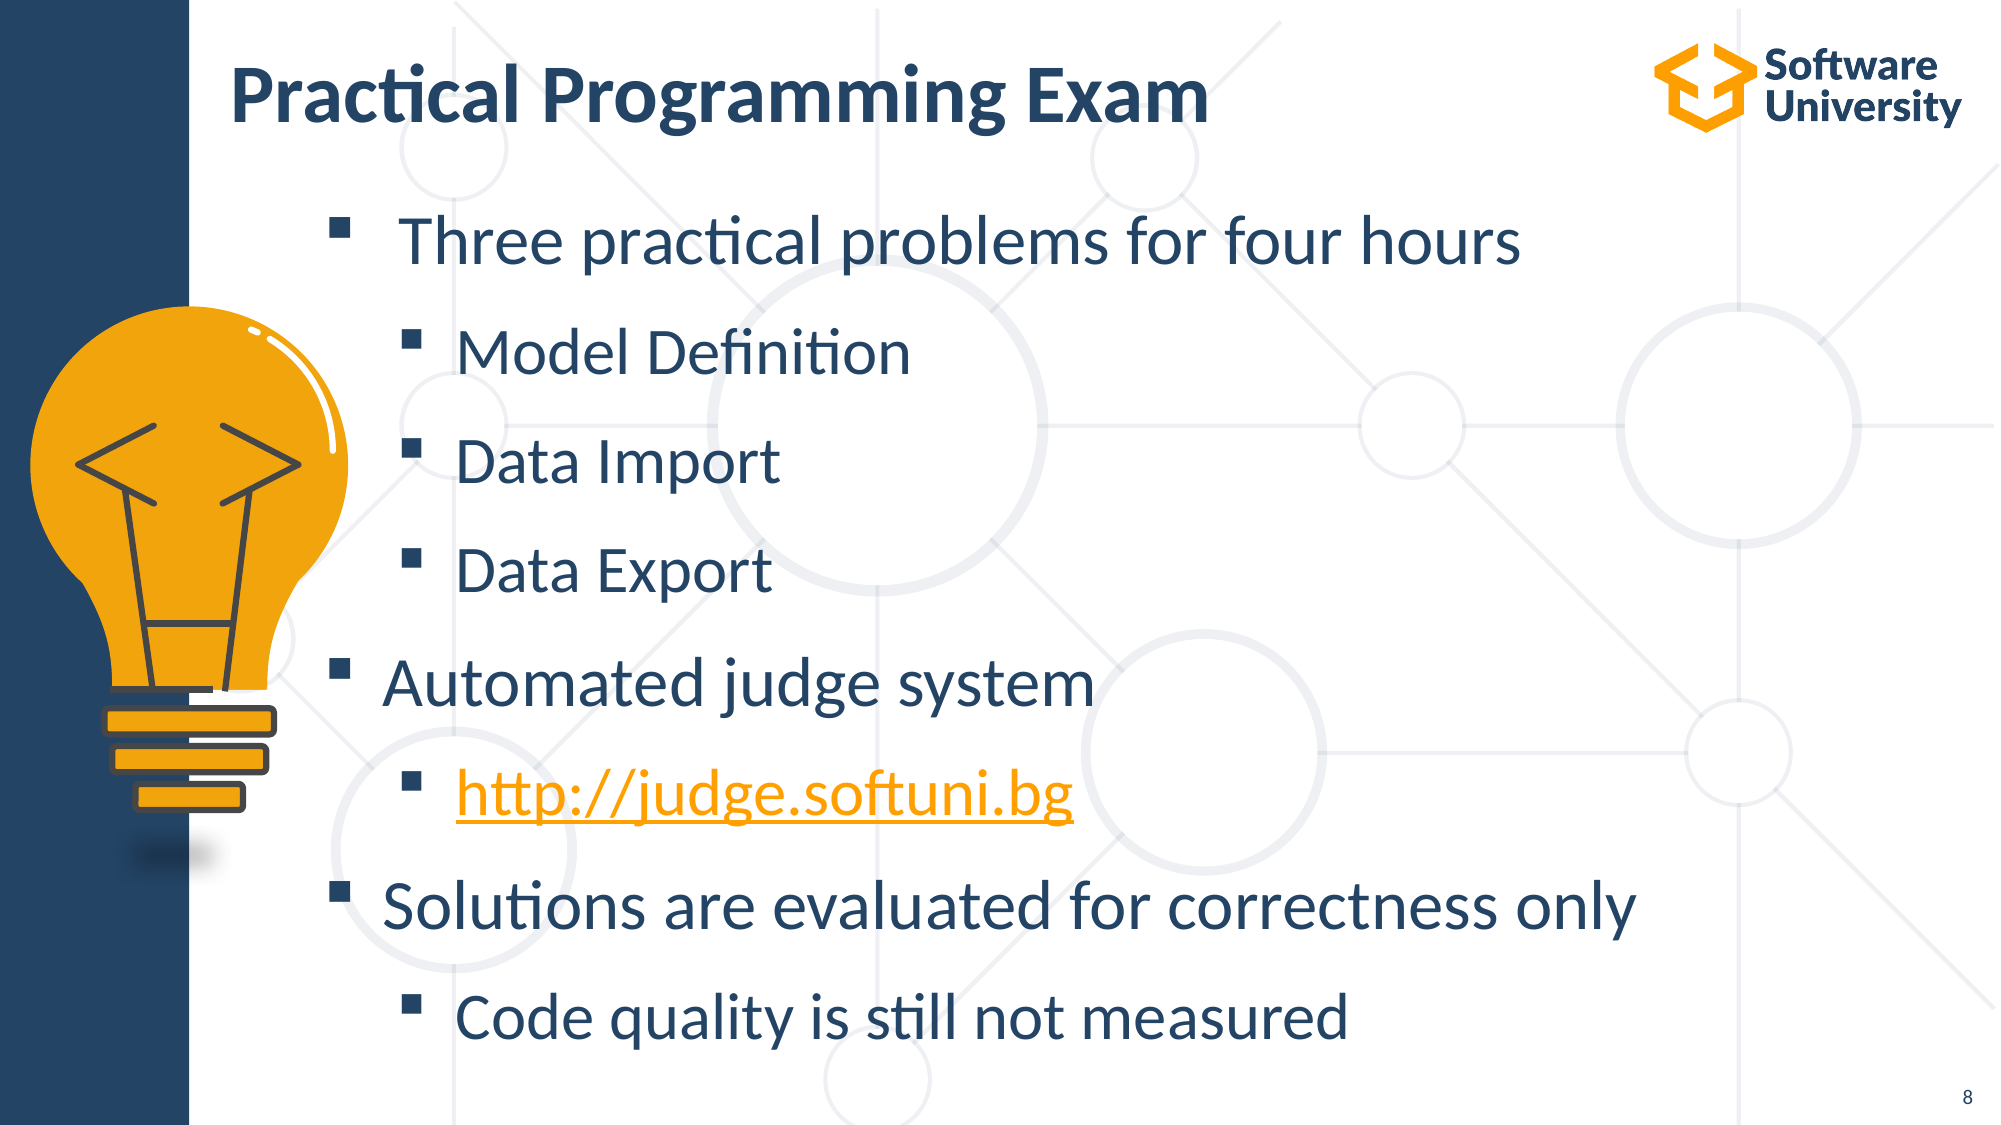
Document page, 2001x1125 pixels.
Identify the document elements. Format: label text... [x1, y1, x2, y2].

list Three practical problems for four hours Model Definition Data Import Data Export Automated judge system http://judge.softuni.bg Solutions are evaluated for correctness only Code quality is still not measured [306, 183, 1968, 1094]
picture [1641, 31, 1973, 145]
text_box 8 [1927, 1067, 1989, 1117]
title Practical Programming Exam [212, 16, 1628, 162]
